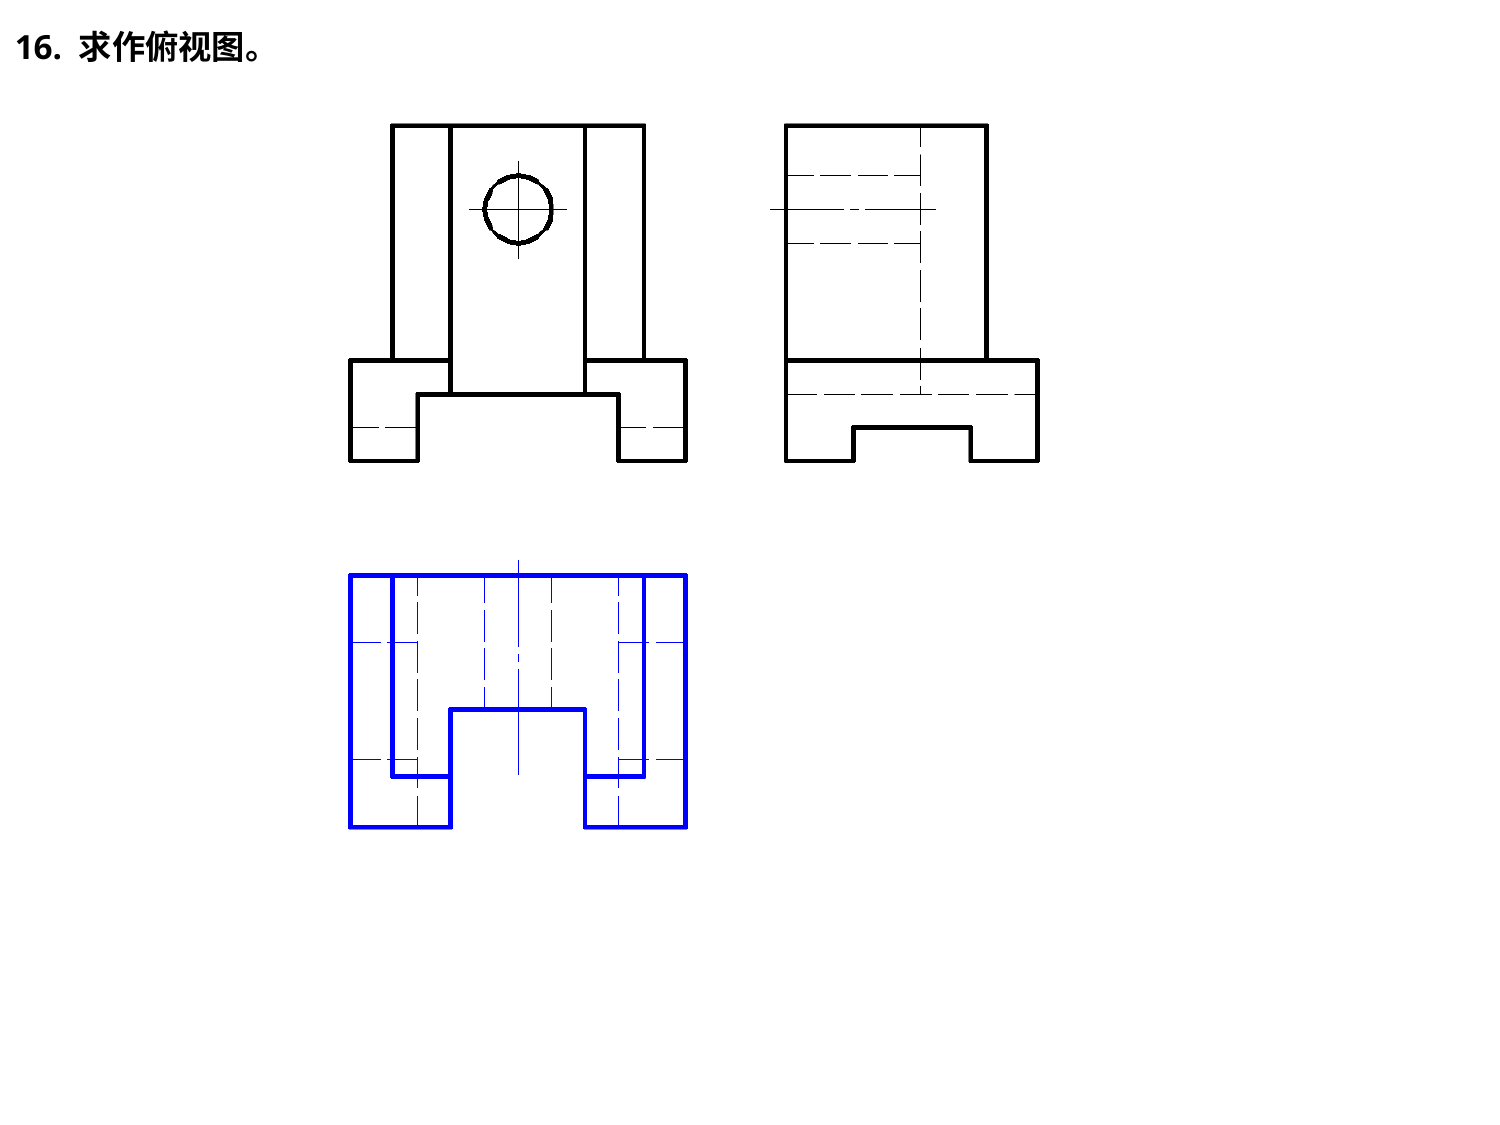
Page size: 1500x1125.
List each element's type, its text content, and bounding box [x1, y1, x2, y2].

picture [308, 107, 1076, 845]
text_box 16. 求作俯视图。 [0, 18, 1500, 74]
